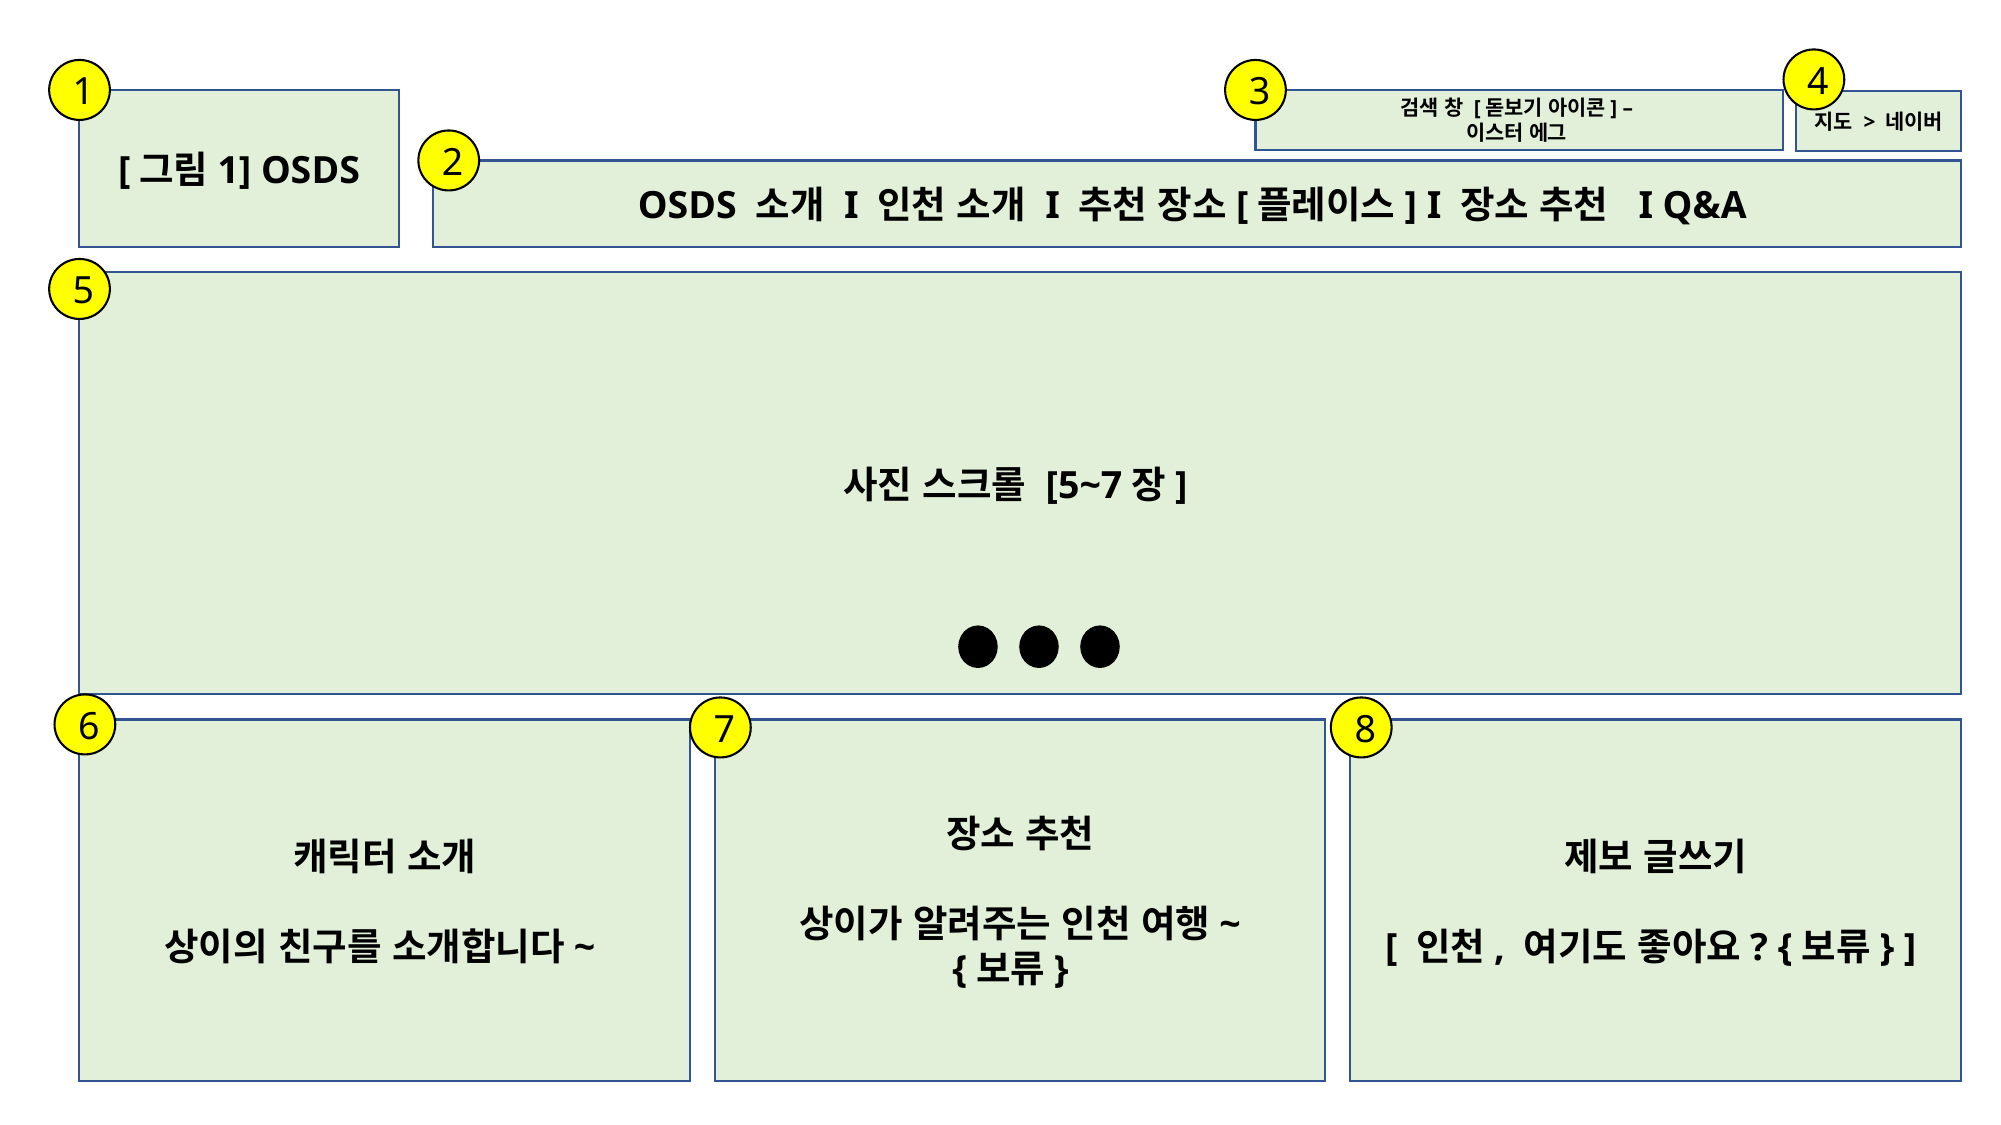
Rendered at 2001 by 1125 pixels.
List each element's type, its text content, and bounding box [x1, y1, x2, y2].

text_box 2 [417, 129, 481, 192]
text_box 장소 추천 상이가 알려주는 인천 여행~ {보류} [714, 718, 1326, 1082]
text_box 캐릭터 소개 상이의 친구를 소개합니다~ [78, 718, 691, 1082]
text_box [959, 626, 1119, 667]
text_box 8 [1329, 696, 1393, 759]
text_box 지도 > 네이버 [1795, 90, 1962, 152]
text_box 4 [1782, 48, 1846, 111]
text_box 검색 창 [돋보기 아이콘] – 이스터 에그 [1254, 89, 1784, 151]
text_box [그림1] OSDS [78, 89, 400, 248]
text_box 사진 스크롤 [5~7장] [78, 271, 1962, 695]
text_box OSDS 소개 I 인천 소개 I 추천 장소[플레이스] I 장소 추천 I Q&A [432, 159, 1962, 248]
text_box 3 [1224, 58, 1287, 121]
text_box 5 [48, 257, 111, 320]
text_box 1 [48, 58, 111, 121]
text_box 6 [53, 693, 117, 756]
text_box 7 [688, 696, 752, 759]
text_box 제보 글쓰기 [ 인천, 여기도 좋아요? {보류} ] [1349, 718, 1962, 1082]
